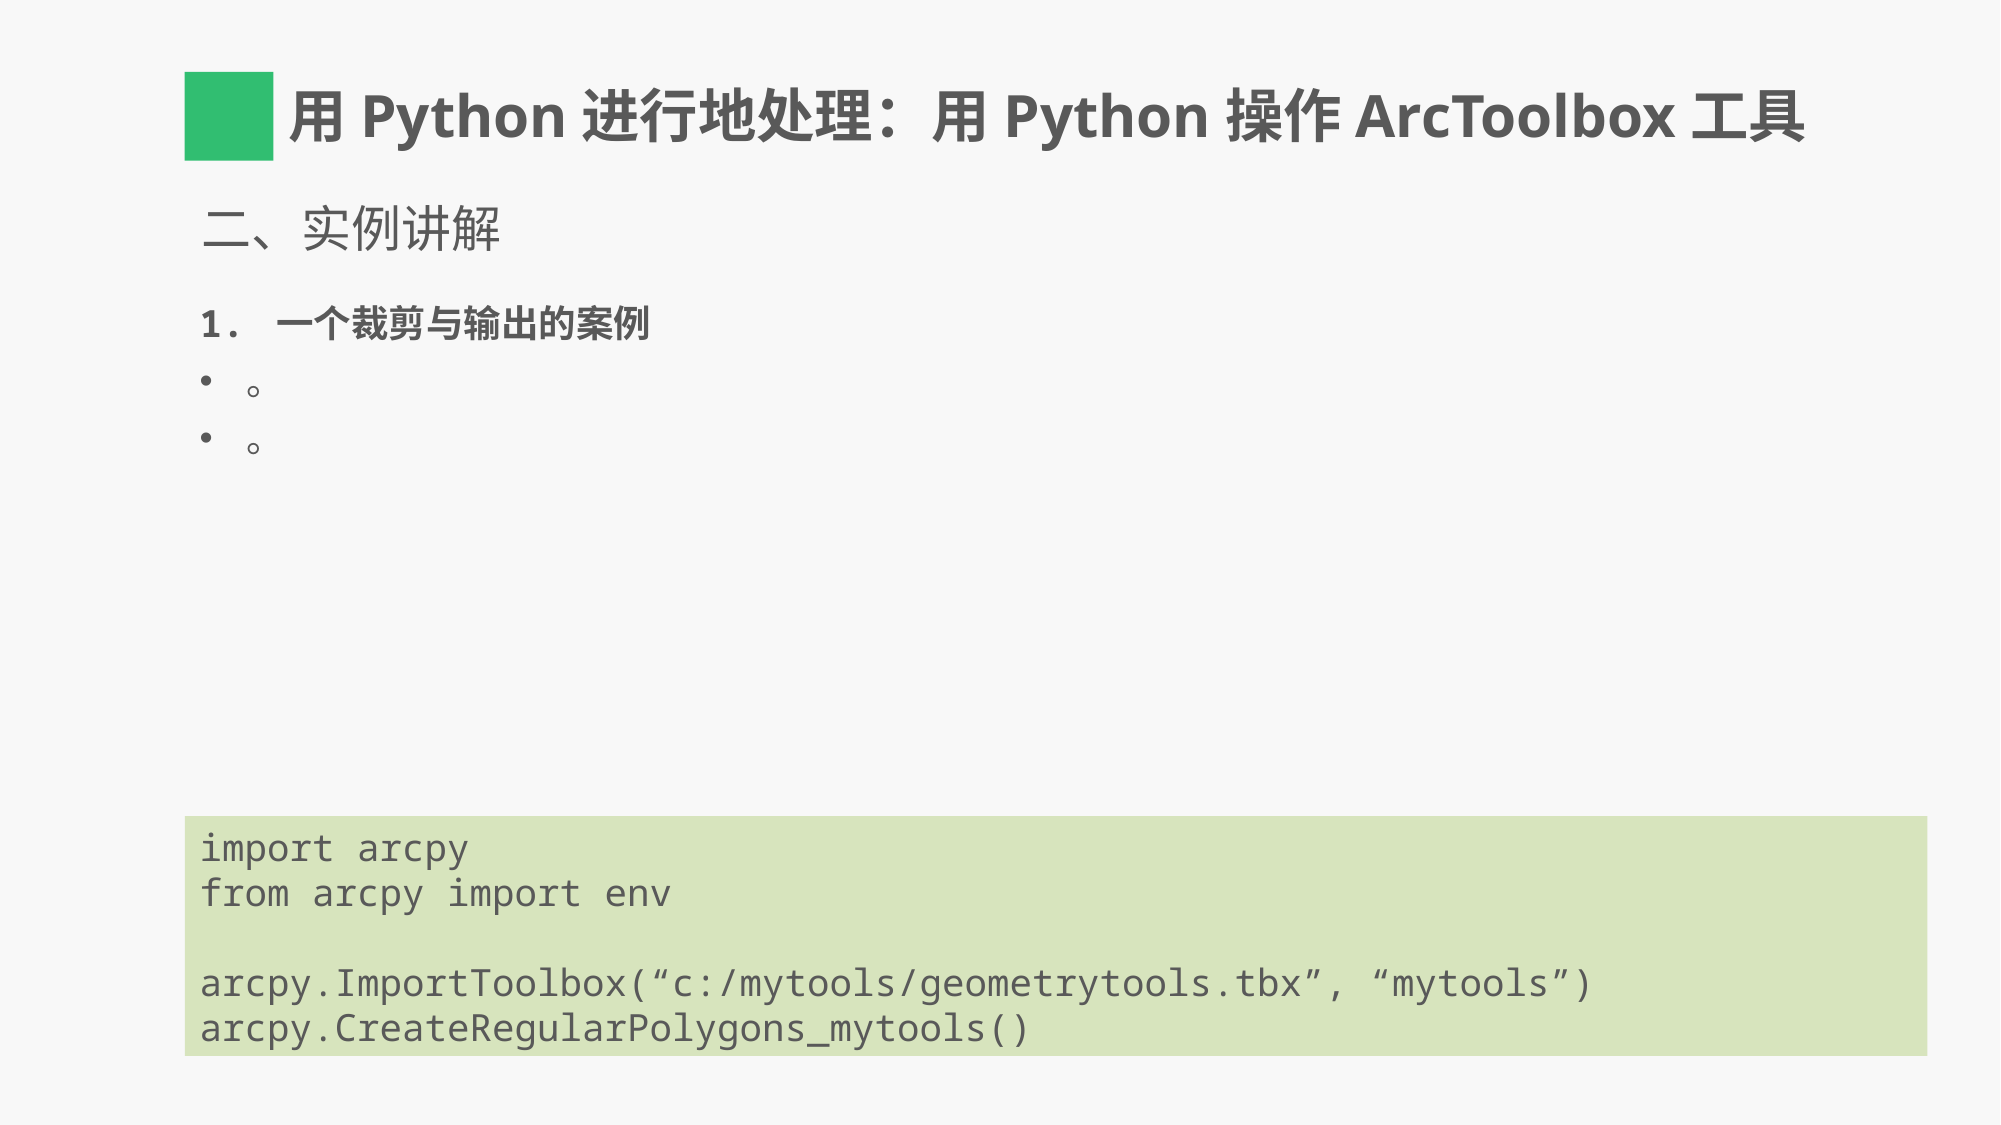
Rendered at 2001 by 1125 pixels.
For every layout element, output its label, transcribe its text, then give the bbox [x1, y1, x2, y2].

text_box import arcpy from arcpy import env arcpy.ImportToolbox(“c:/mytools/geometrytools.tbx”, “mytools”) arcpy.CreateRegularPolygons_mytools() [184, 816, 1928, 1056]
text_box 二、实例讲解 [186, 190, 517, 266]
text_box 1. 一个裁剪与输出的案例 。 。 [184, 292, 1928, 468]
